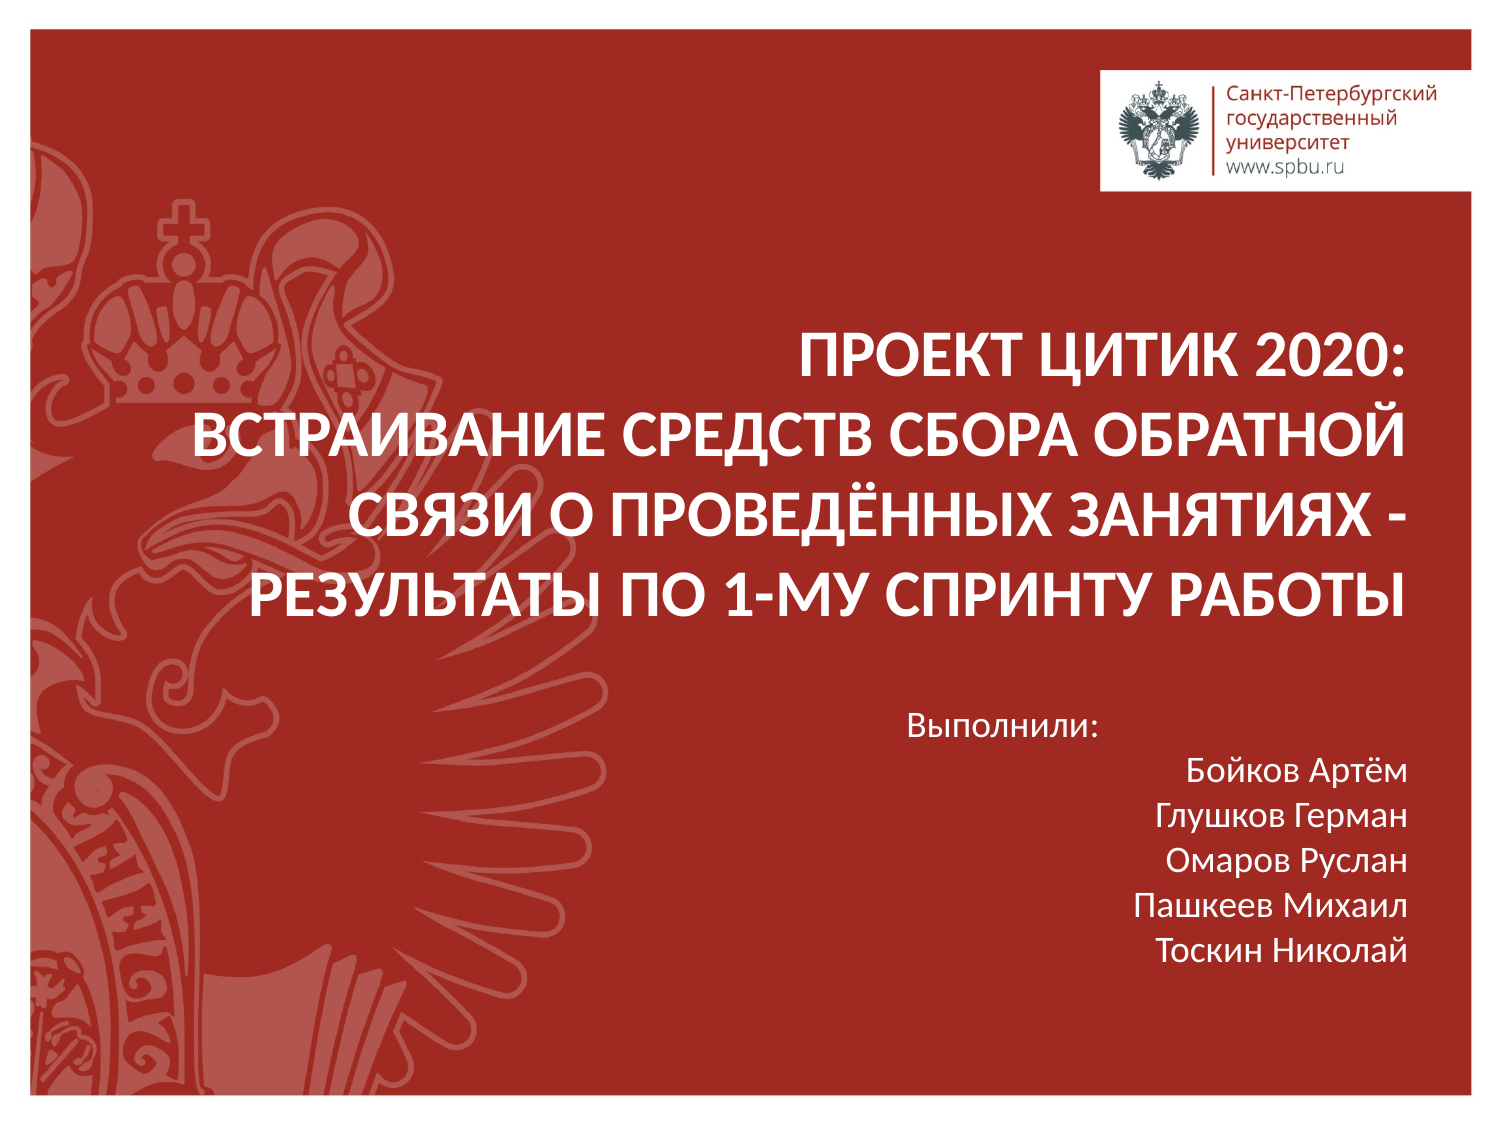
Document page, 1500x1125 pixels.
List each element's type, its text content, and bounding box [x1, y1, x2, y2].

picture [0, 0, 1500, 1125]
text_box Выполнили: Бойков Артём Глушков Герман Омаров Руслан Пашкеев Михаил Тоскин Николай [891, 692, 1424, 978]
title проект ЦИТИК 2020: Встраивание средств сбора обратной связи о проведённых занятиях - Результаты по 1-му спринту работы [112, 349, 1424, 591]
